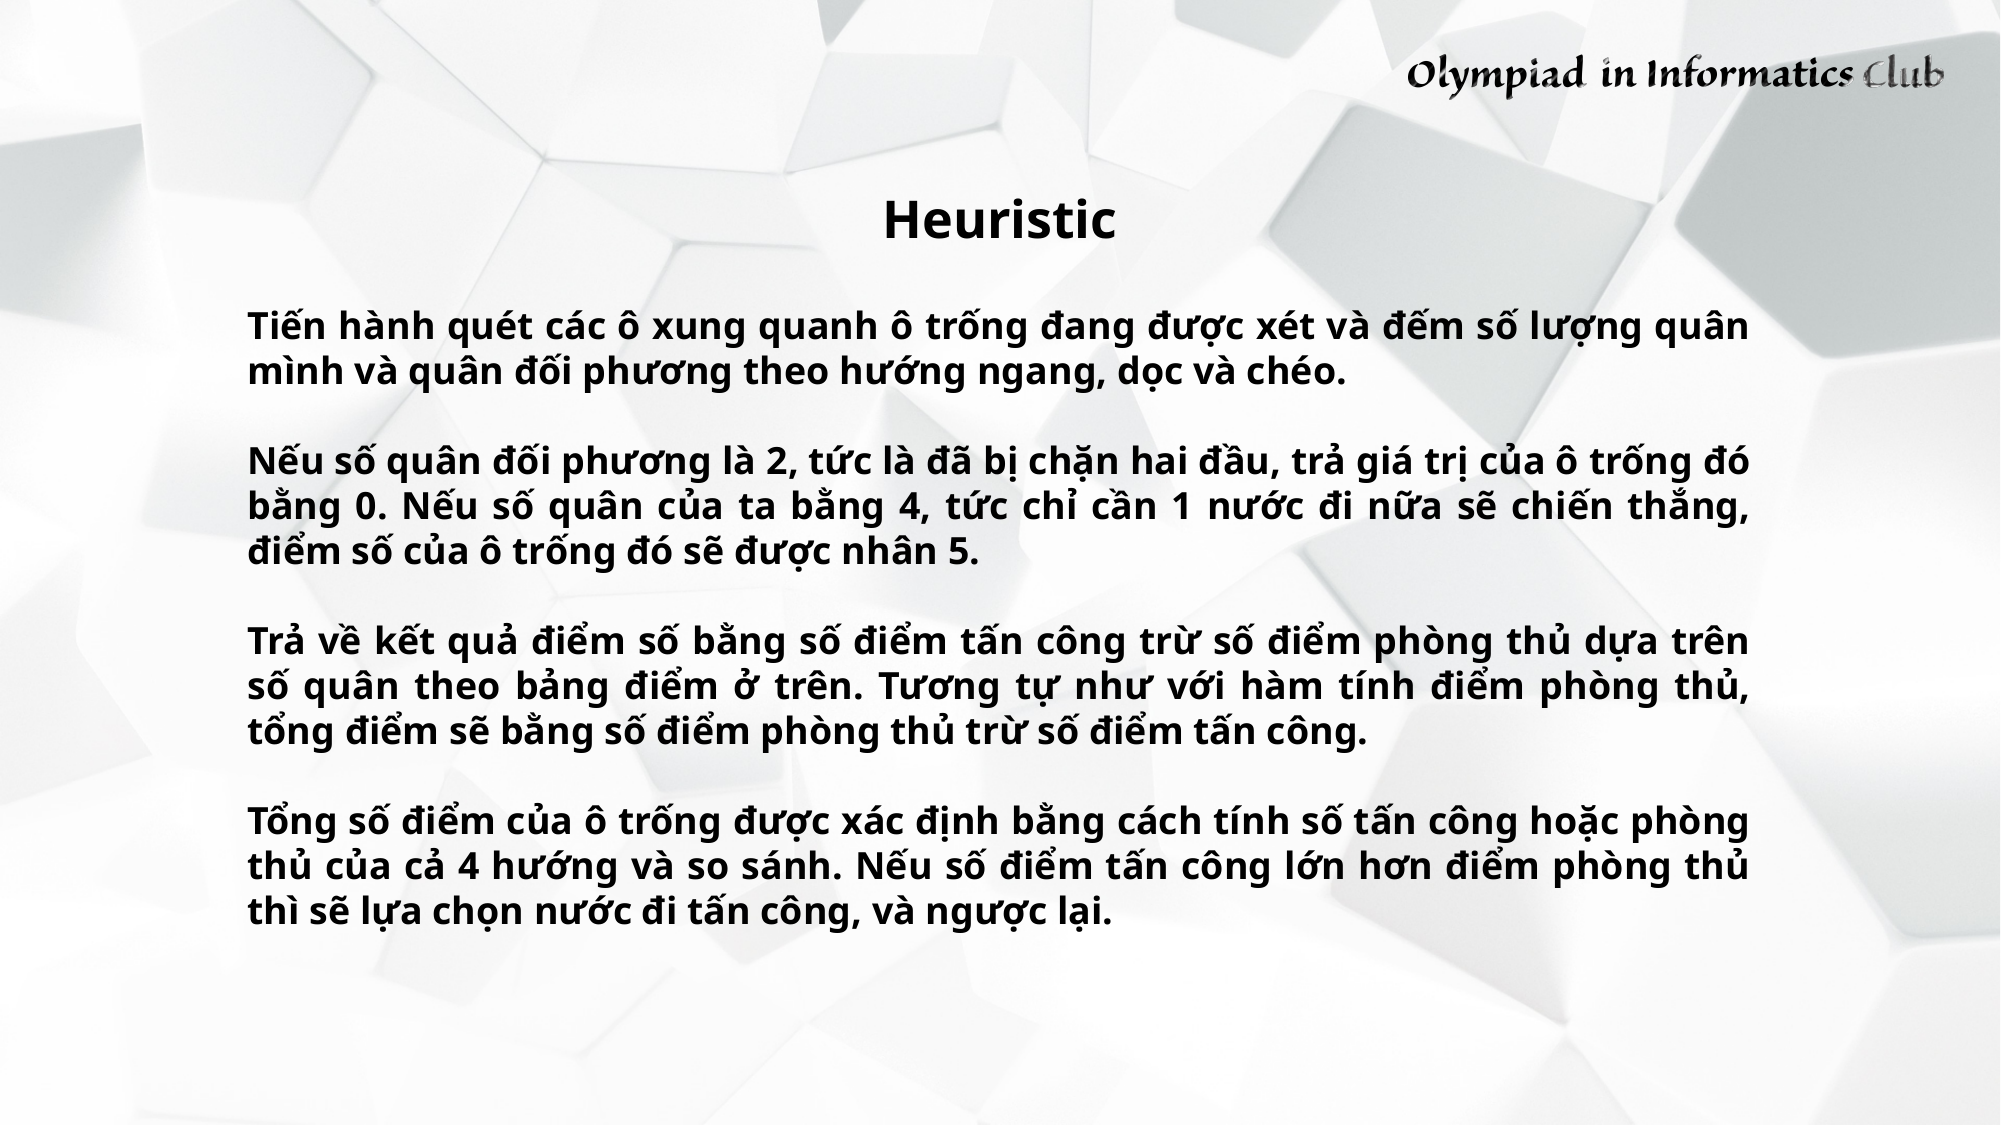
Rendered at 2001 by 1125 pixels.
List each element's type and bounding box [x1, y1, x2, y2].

picture [0, 0, 2001, 1125]
text_box [232, 179, 1768, 946]
